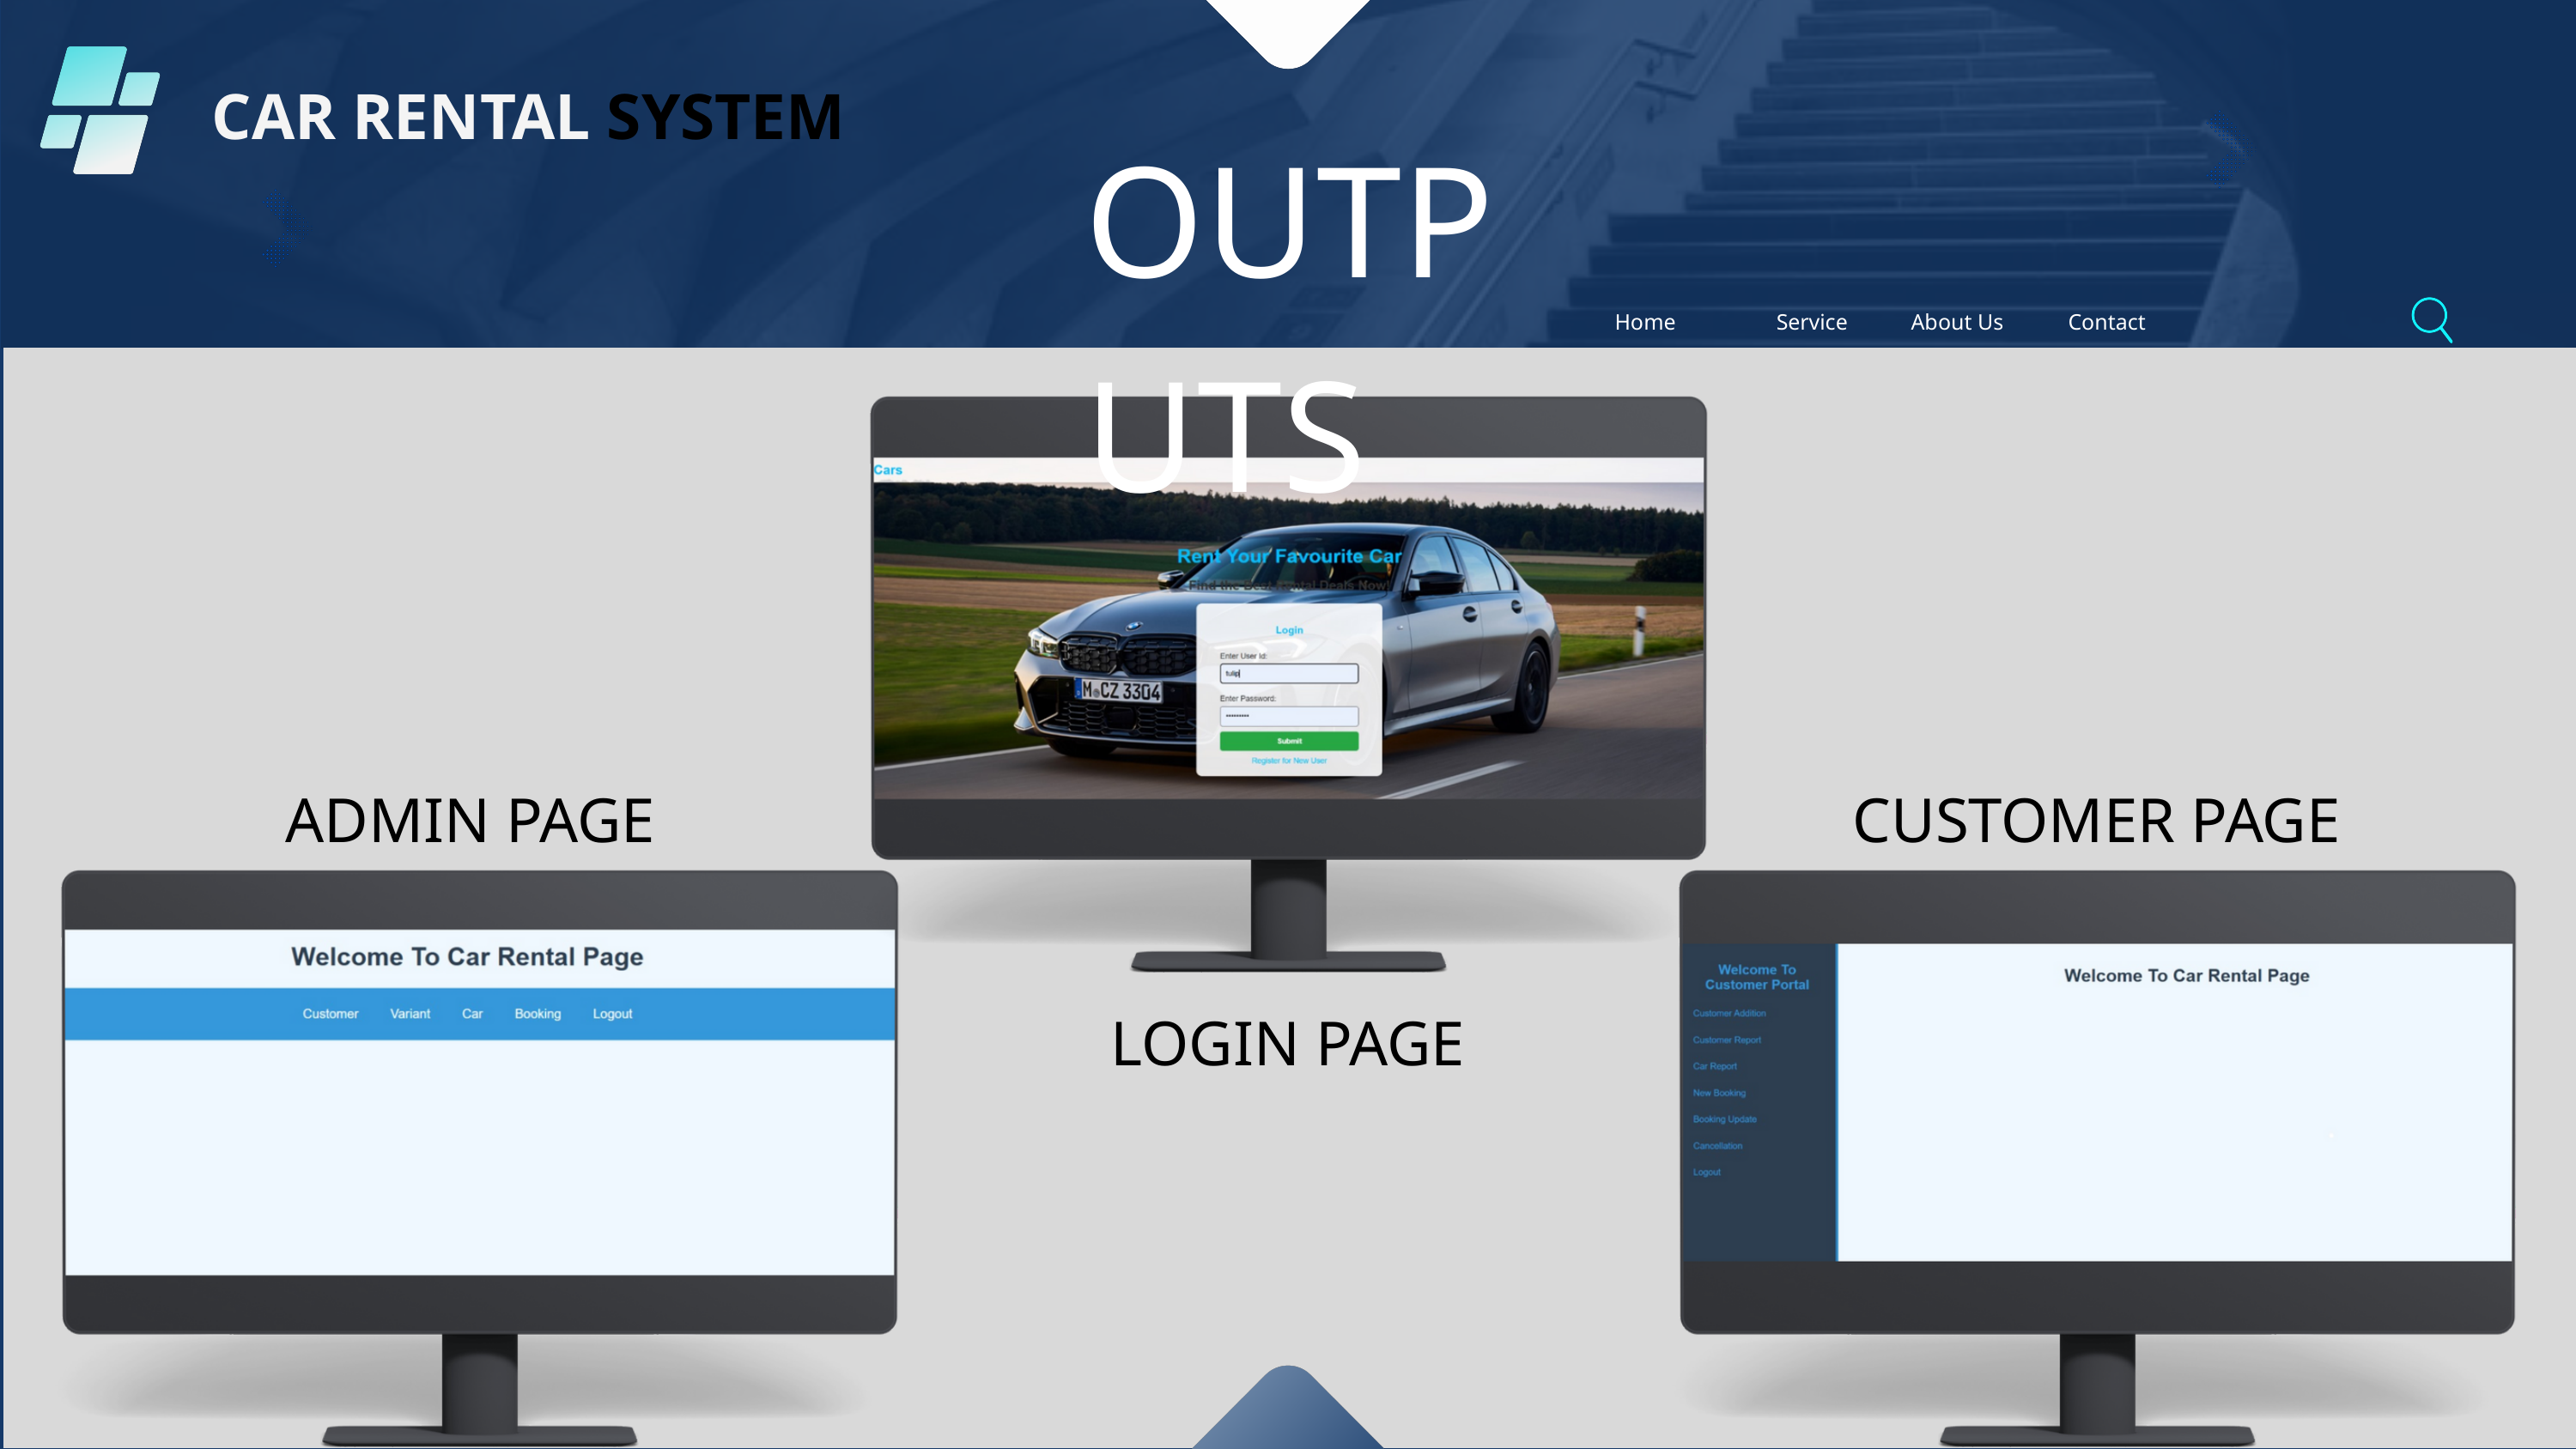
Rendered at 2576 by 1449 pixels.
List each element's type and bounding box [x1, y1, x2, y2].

text_box [1, 0, 2576, 348]
text_box [1671, 869, 2522, 1449]
text_box [3, 348, 2576, 1449]
text_box [39, 46, 1005, 174]
text_box [863, 394, 1713, 975]
text_box [54, 869, 905, 1449]
